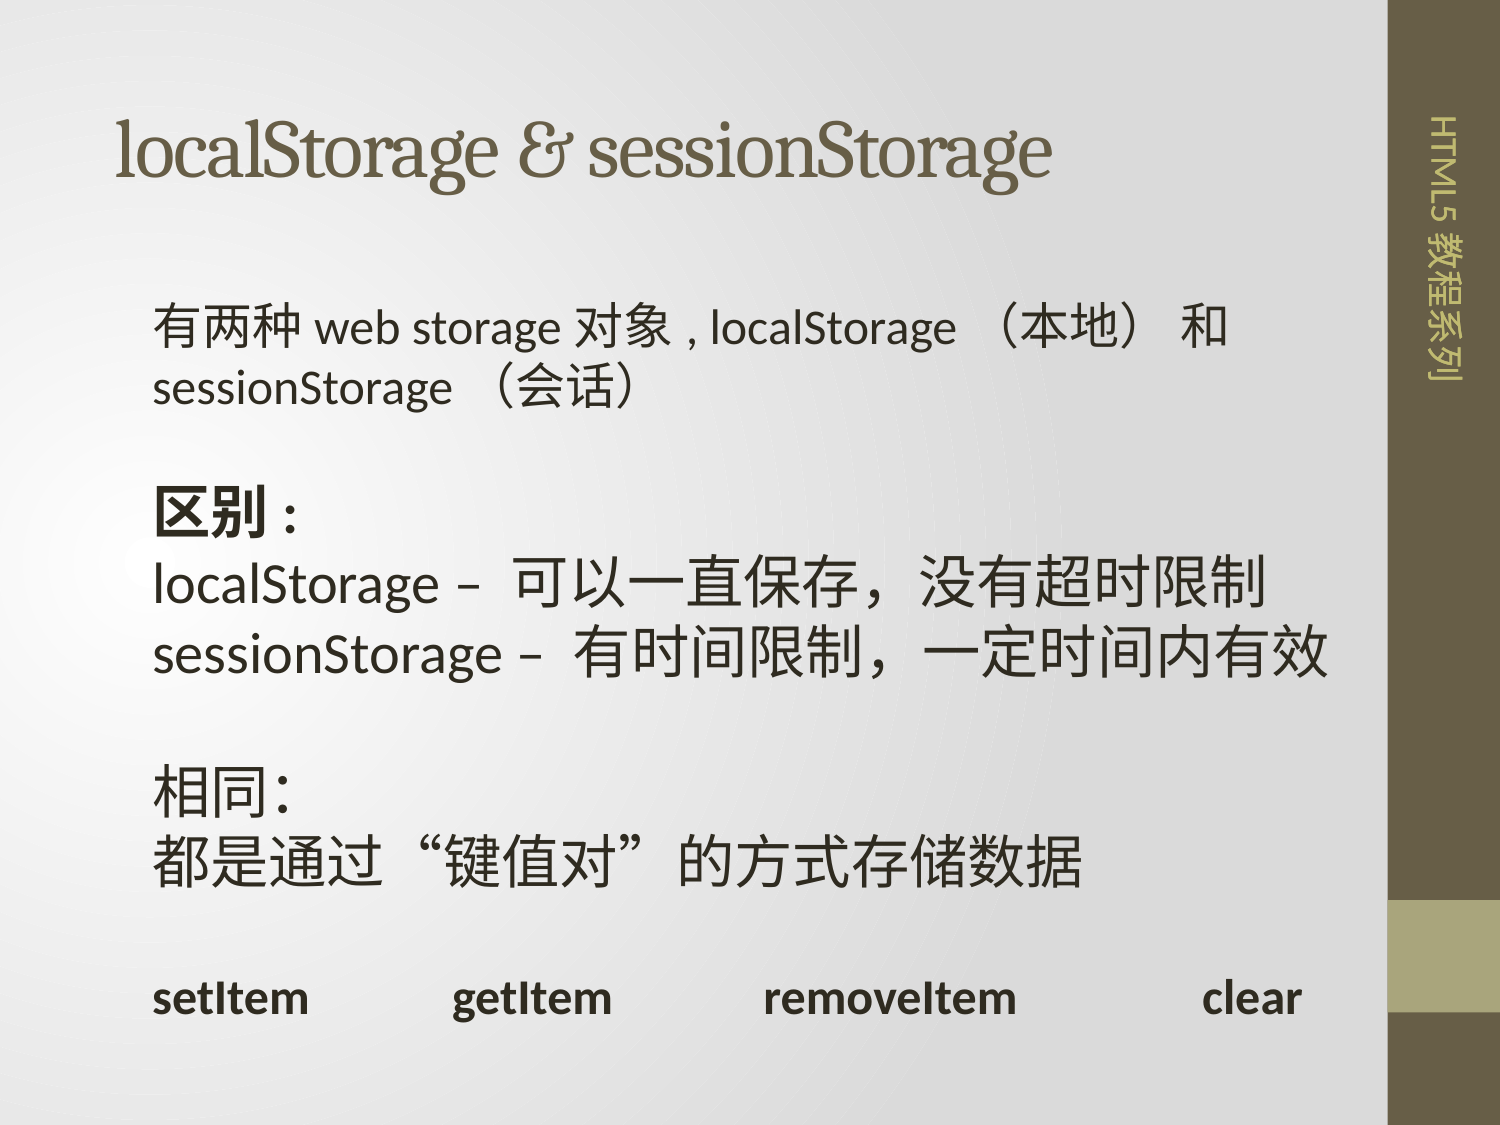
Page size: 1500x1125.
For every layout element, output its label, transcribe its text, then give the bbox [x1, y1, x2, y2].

text_box 有两种web storage对象, localStorage（本地） 和 sessionStorage（会话） 区别: localStorage – 可以一直保存，没有超时限制sessionStorage – 有时间限制，一定时间内有效 相同： 都是通过“键值对”的方式存储数据 setItem getItem removeItem clear [137, 287, 1393, 1078]
title localStorage & sessionStorage [99, 50, 1350, 238]
